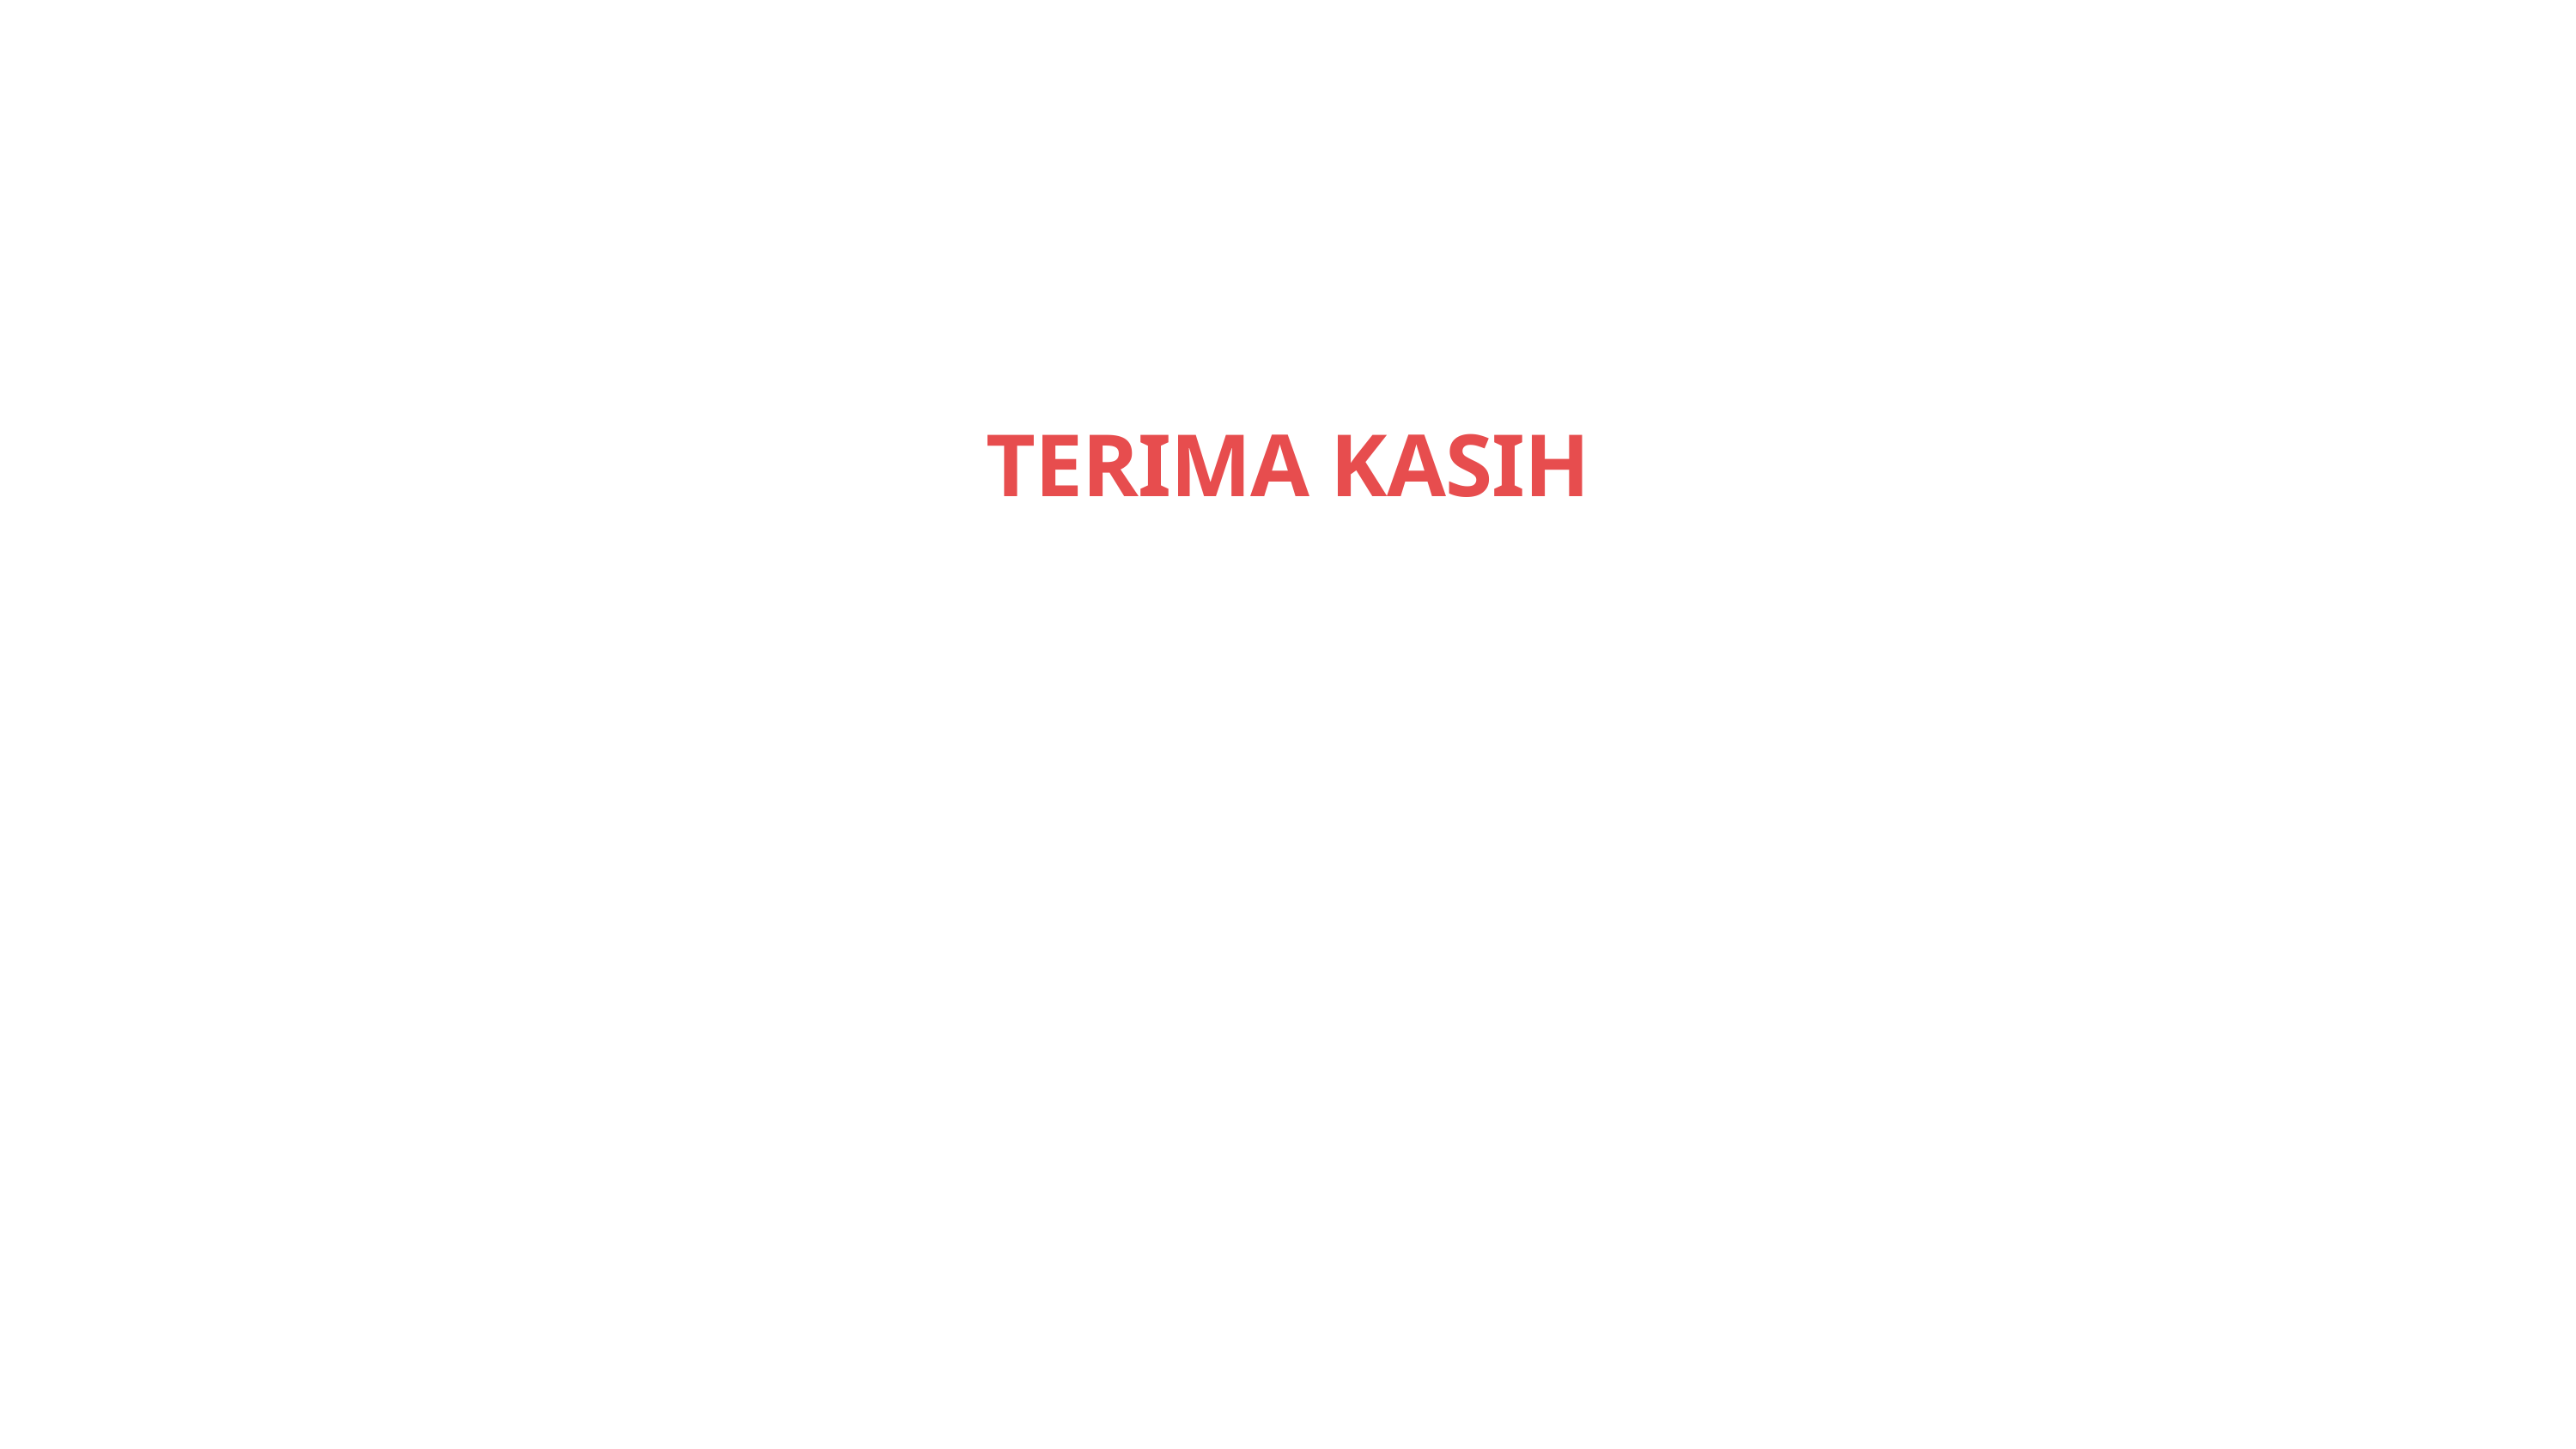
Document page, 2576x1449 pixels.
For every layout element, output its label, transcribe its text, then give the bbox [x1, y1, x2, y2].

text_box TERIMA KASIH [623, 419, 1953, 514]
